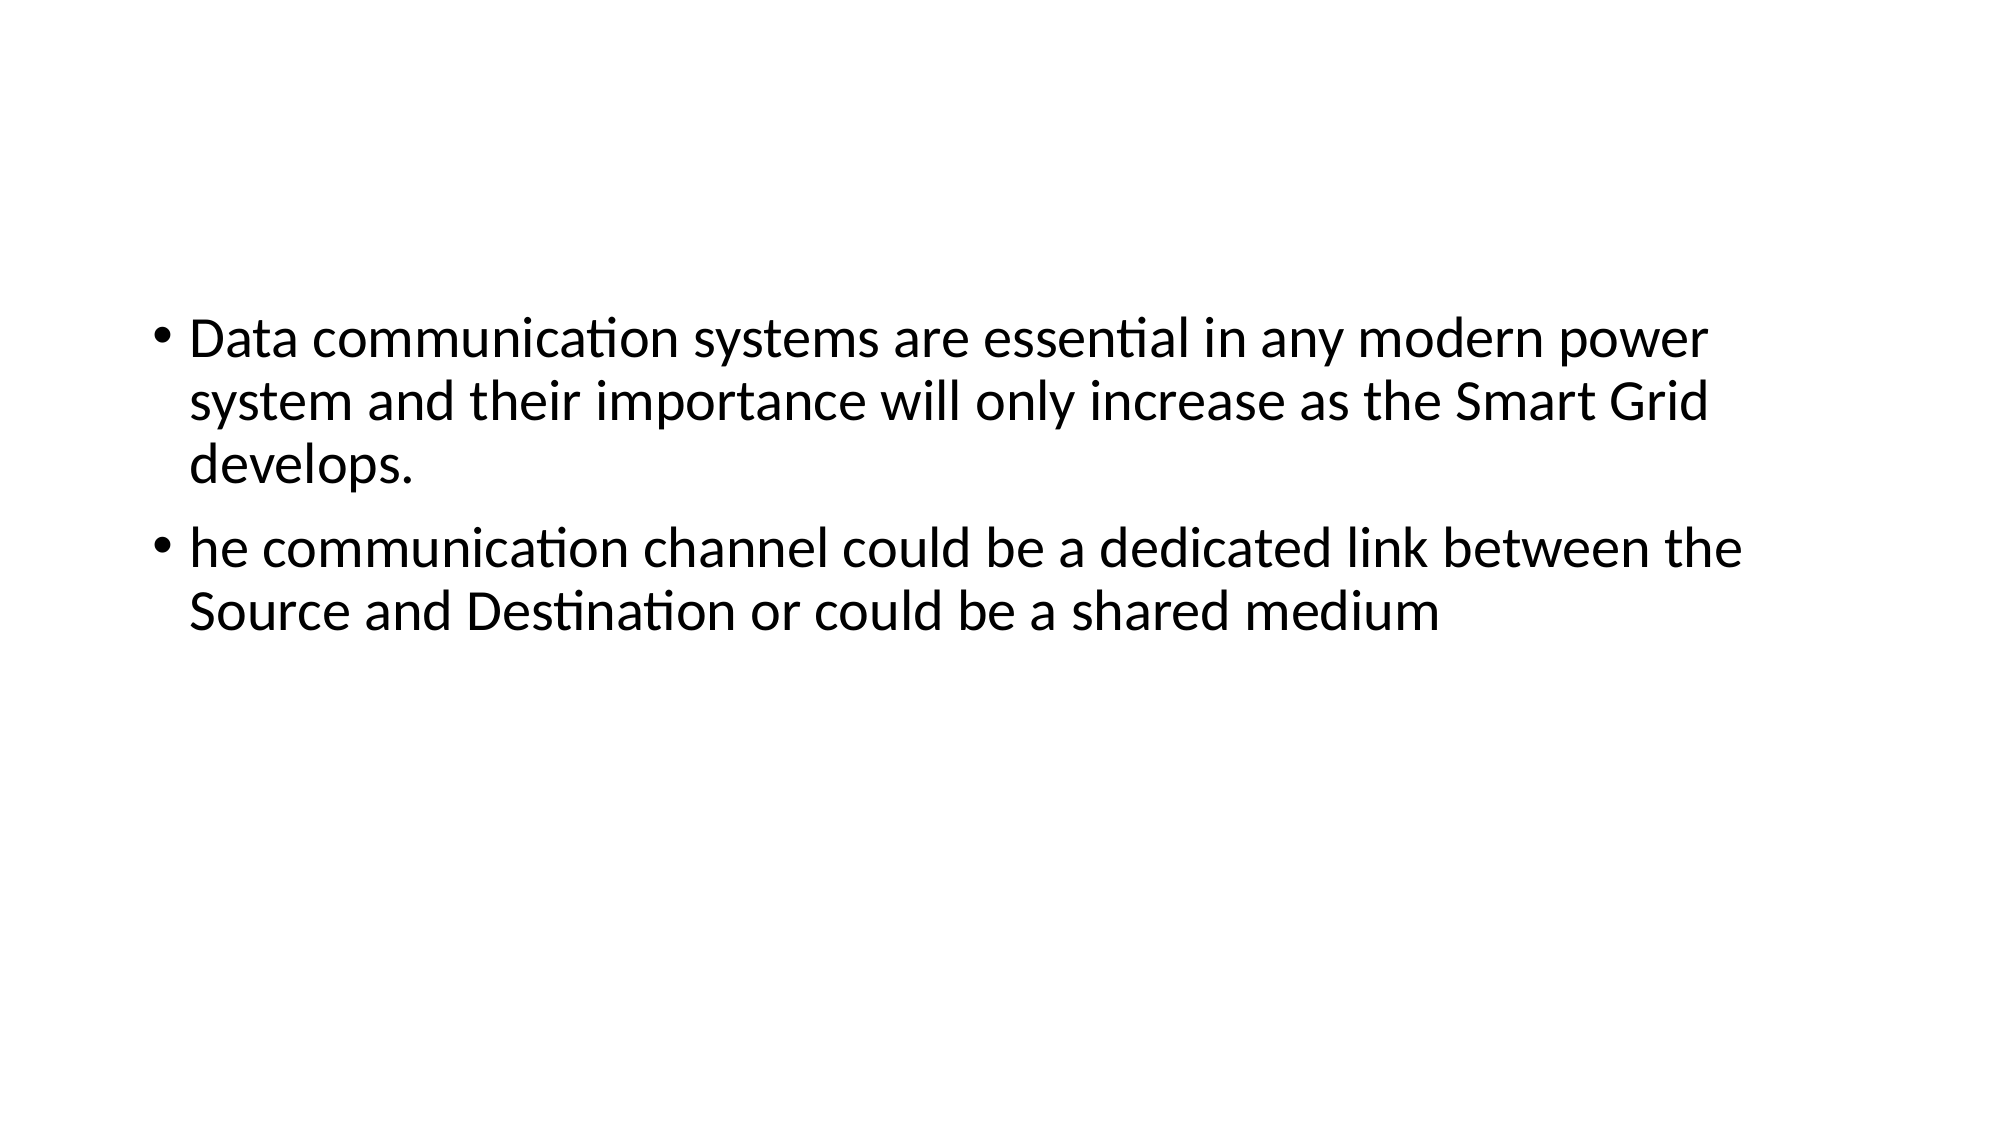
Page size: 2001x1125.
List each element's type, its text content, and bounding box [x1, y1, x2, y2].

list Data communication systems are essential in any modern power system and their importance will only increase as the Smart Grid develops. he communication channel could be a dedicated link between the Source and Destination or could be a shared medium [137, 299, 1863, 1014]
